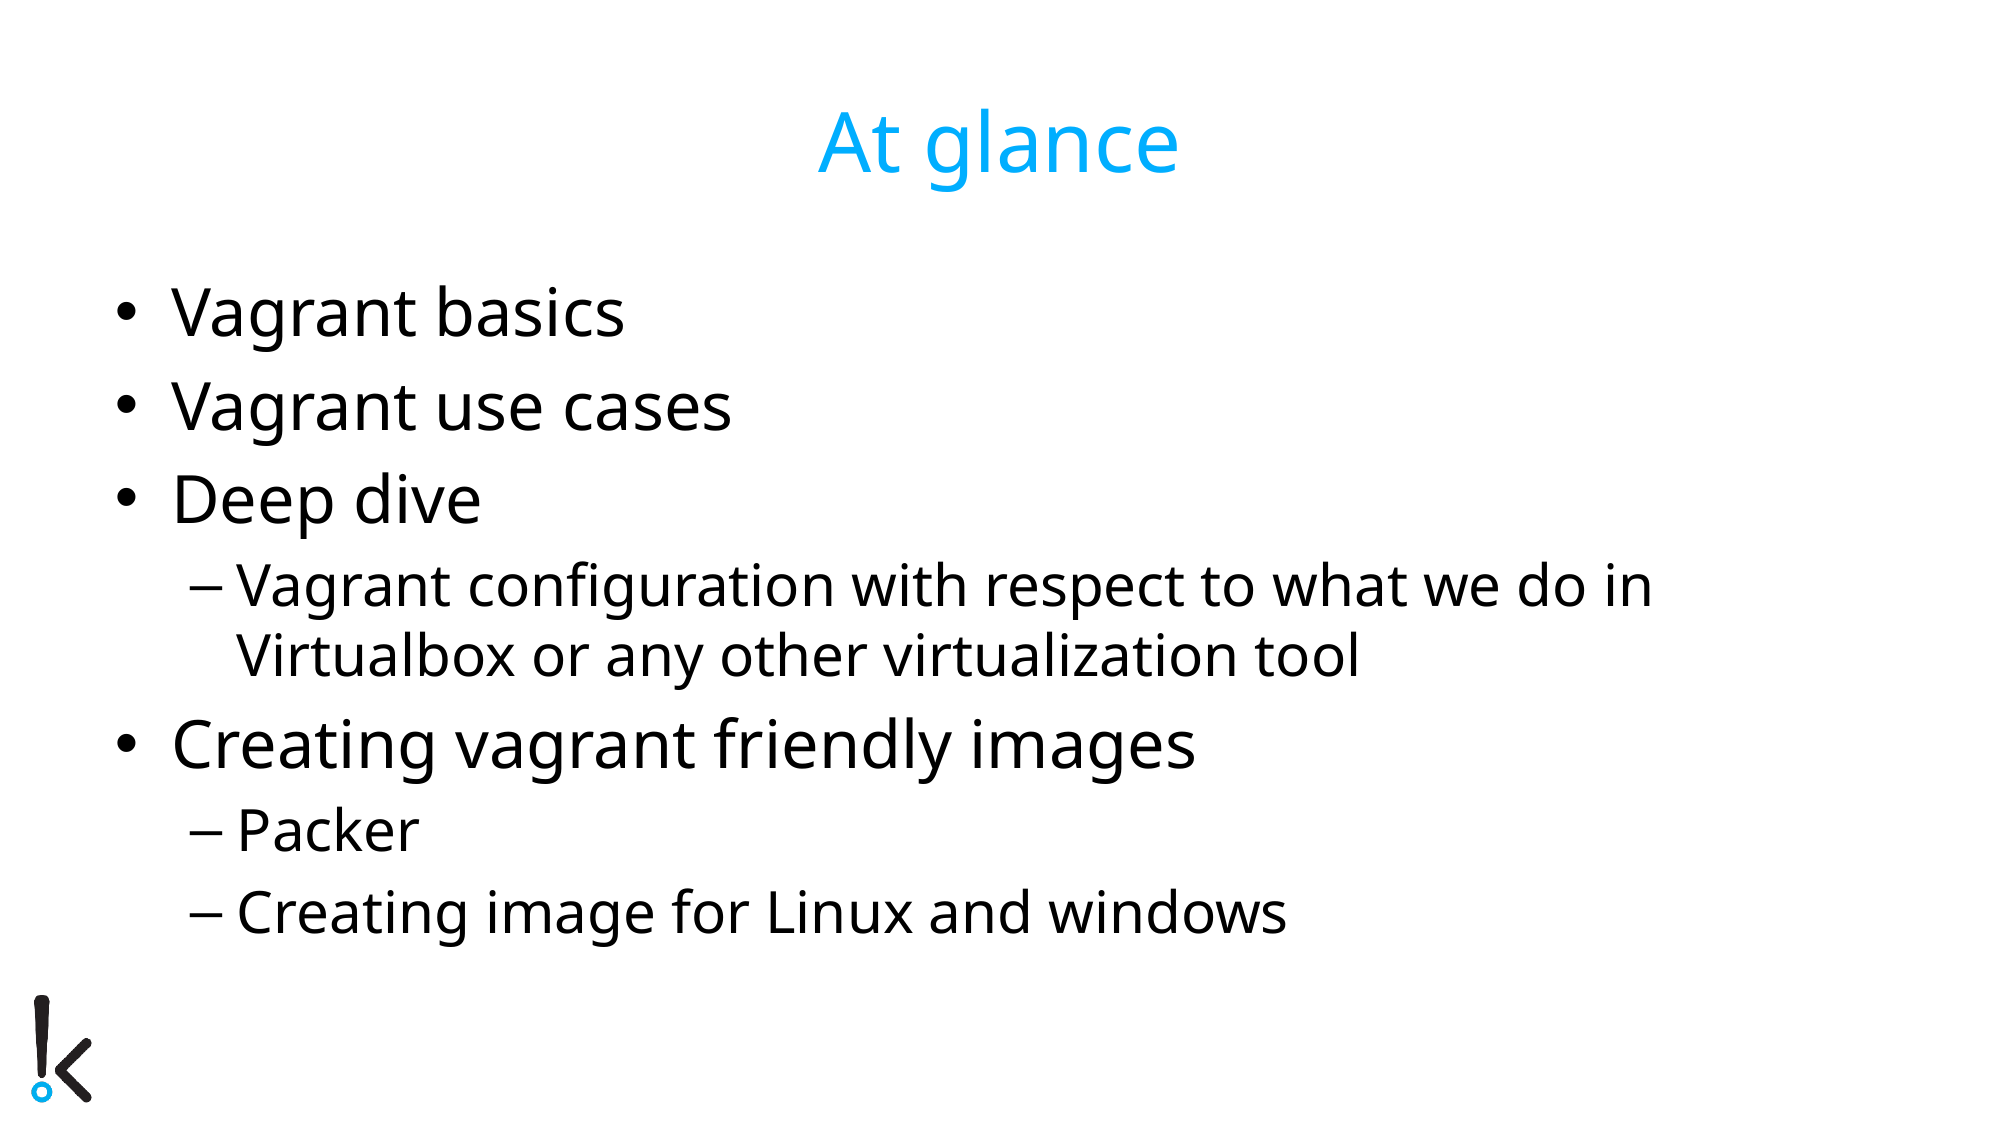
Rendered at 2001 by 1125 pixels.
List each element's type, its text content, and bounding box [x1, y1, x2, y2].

title At glance [99, 45, 1900, 233]
list Vagrant basics Vagrant use cases Deep dive Vagrant configuration with respect to what we do in Virtualbox or any other virtualization tool Creating vagrant friendly images Packer Creating image for Linux and windows [99, 262, 1900, 1005]
picture [0, 985, 125, 1116]
